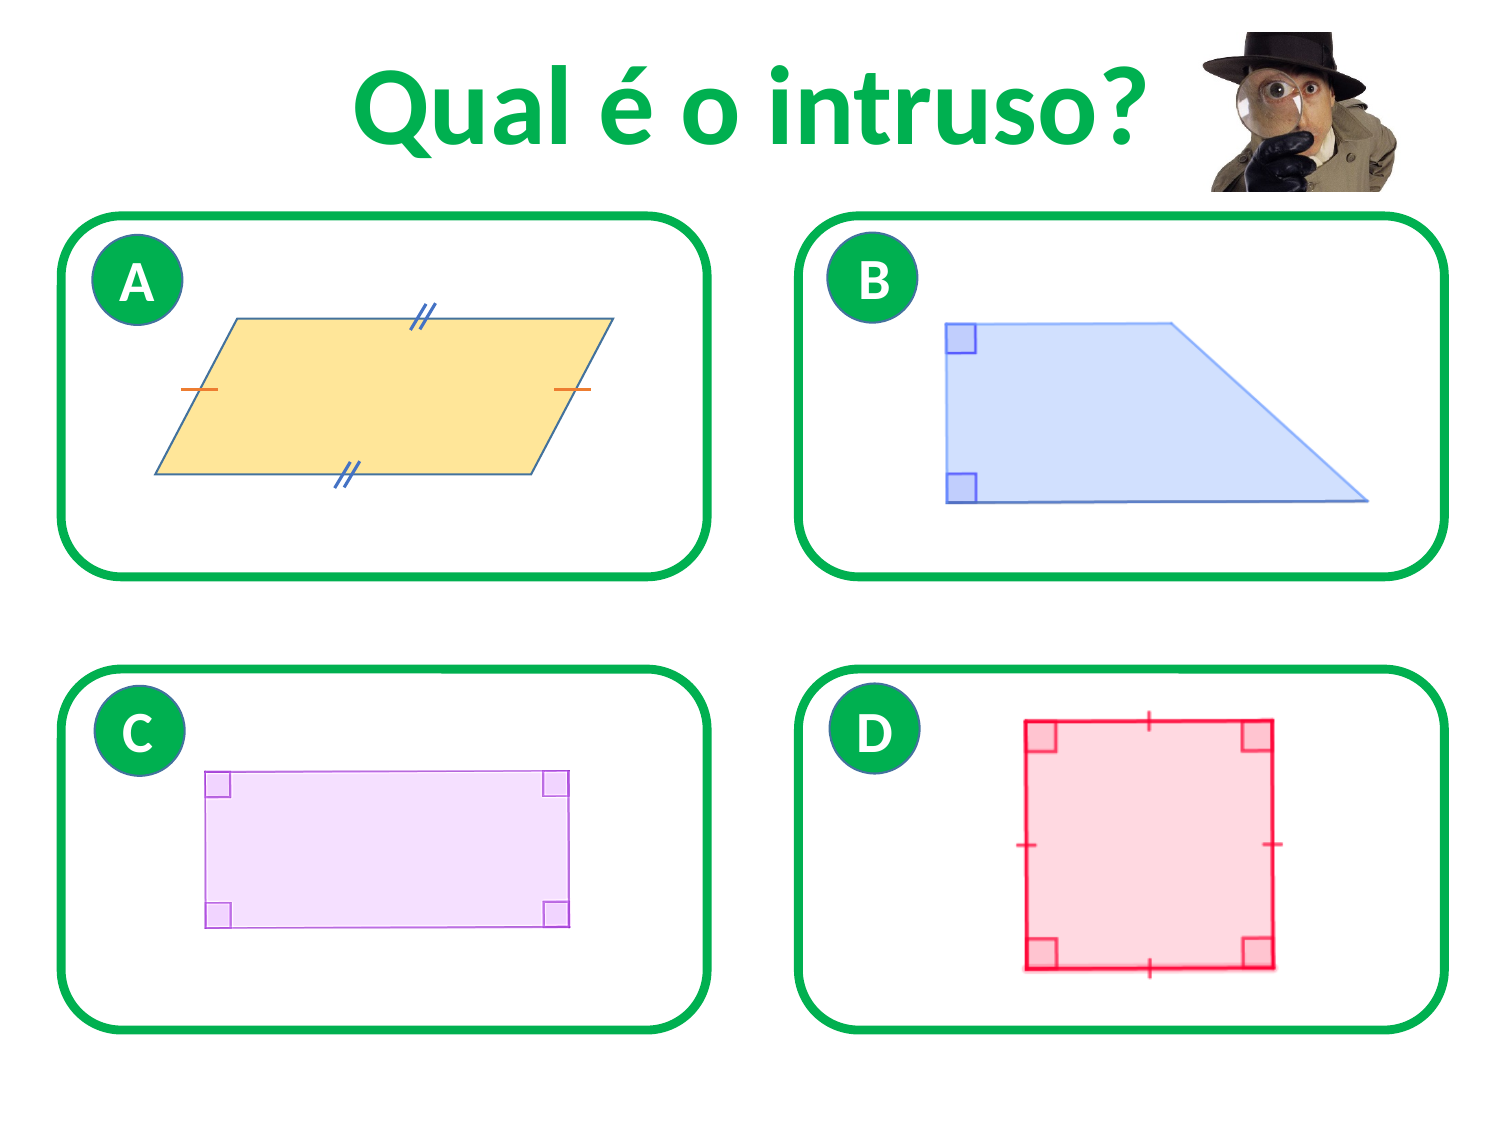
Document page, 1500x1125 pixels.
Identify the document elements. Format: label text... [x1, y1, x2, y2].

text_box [155, 303, 614, 489]
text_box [61, 215, 708, 577]
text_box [798, 215, 1445, 577]
picture [1001, 698, 1300, 1001]
picture [1196, 32, 1406, 192]
picture [929, 303, 1389, 543]
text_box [61, 669, 708, 1031]
text_box Qual é o intruso? [337, 24, 1167, 175]
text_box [798, 669, 1445, 1031]
